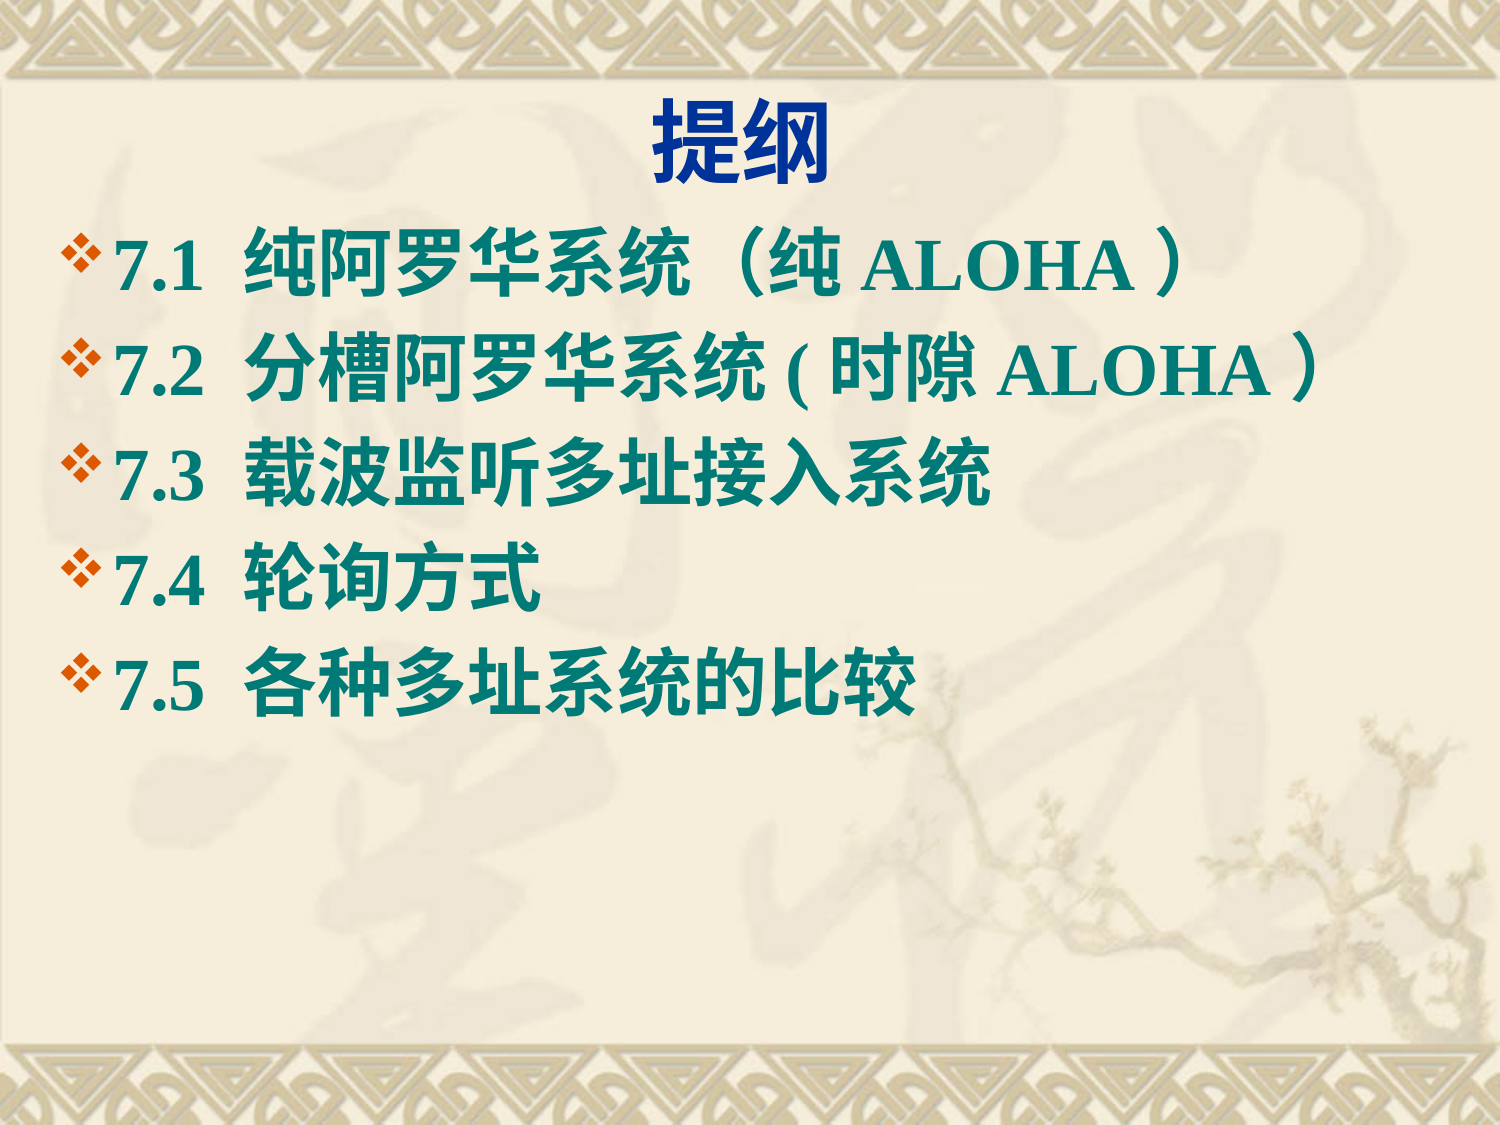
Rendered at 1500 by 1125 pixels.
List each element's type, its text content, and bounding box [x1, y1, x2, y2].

picture [0, 0, 1500, 1125]
list 7.1 纯阿罗华系统（纯ALOHA） 7.2 分槽阿罗华系统(时隙ALOHA） 7.3 载波监听多址接入系统 7.4 轮询方式 7.5 各种多址系统的比较 [41, 208, 1443, 1059]
title 提纲 [41, 80, 1443, 199]
